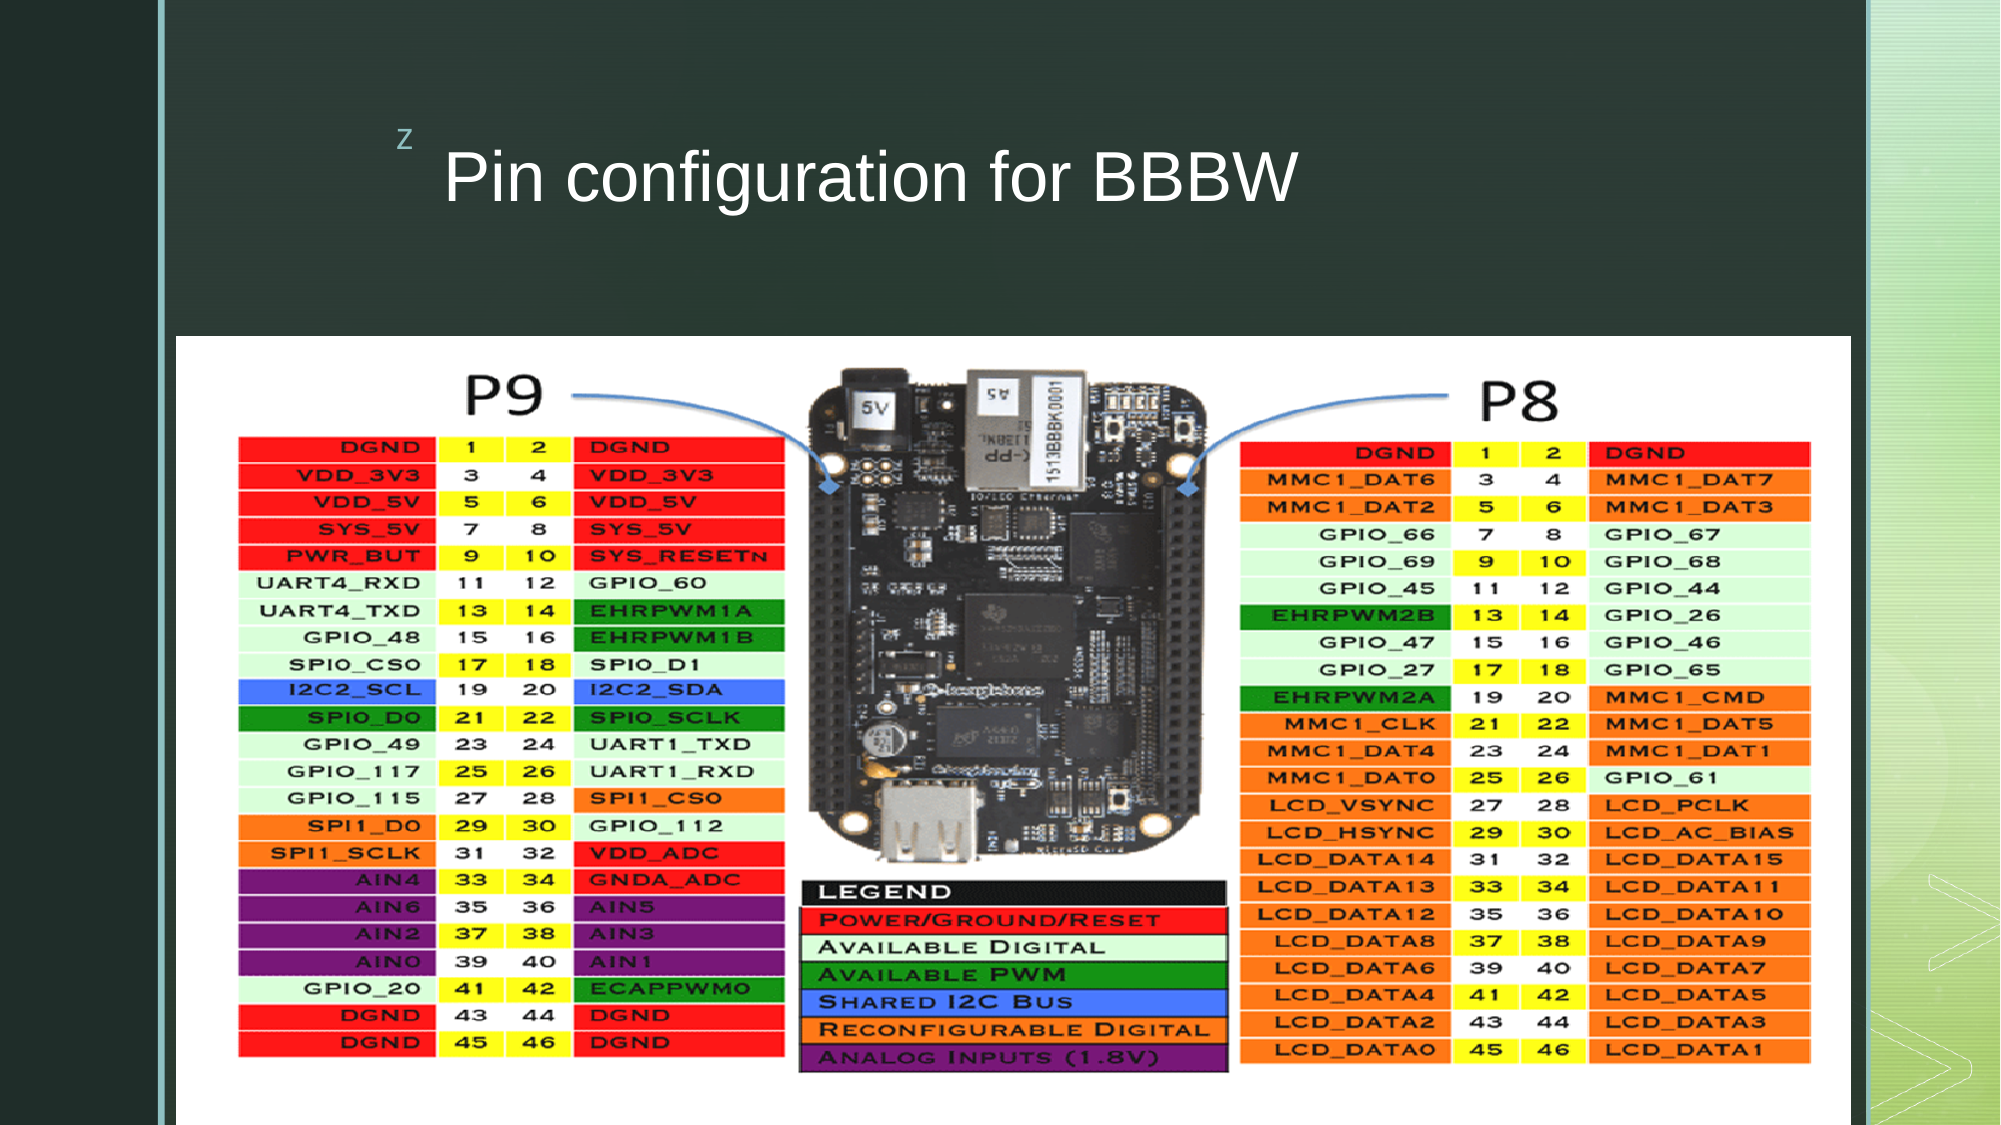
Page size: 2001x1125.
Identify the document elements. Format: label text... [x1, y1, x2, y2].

picture [1871, 0, 2001, 1125]
title Pin configuration for BBBW [428, 132, 1734, 310]
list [176, 336, 1851, 1125]
